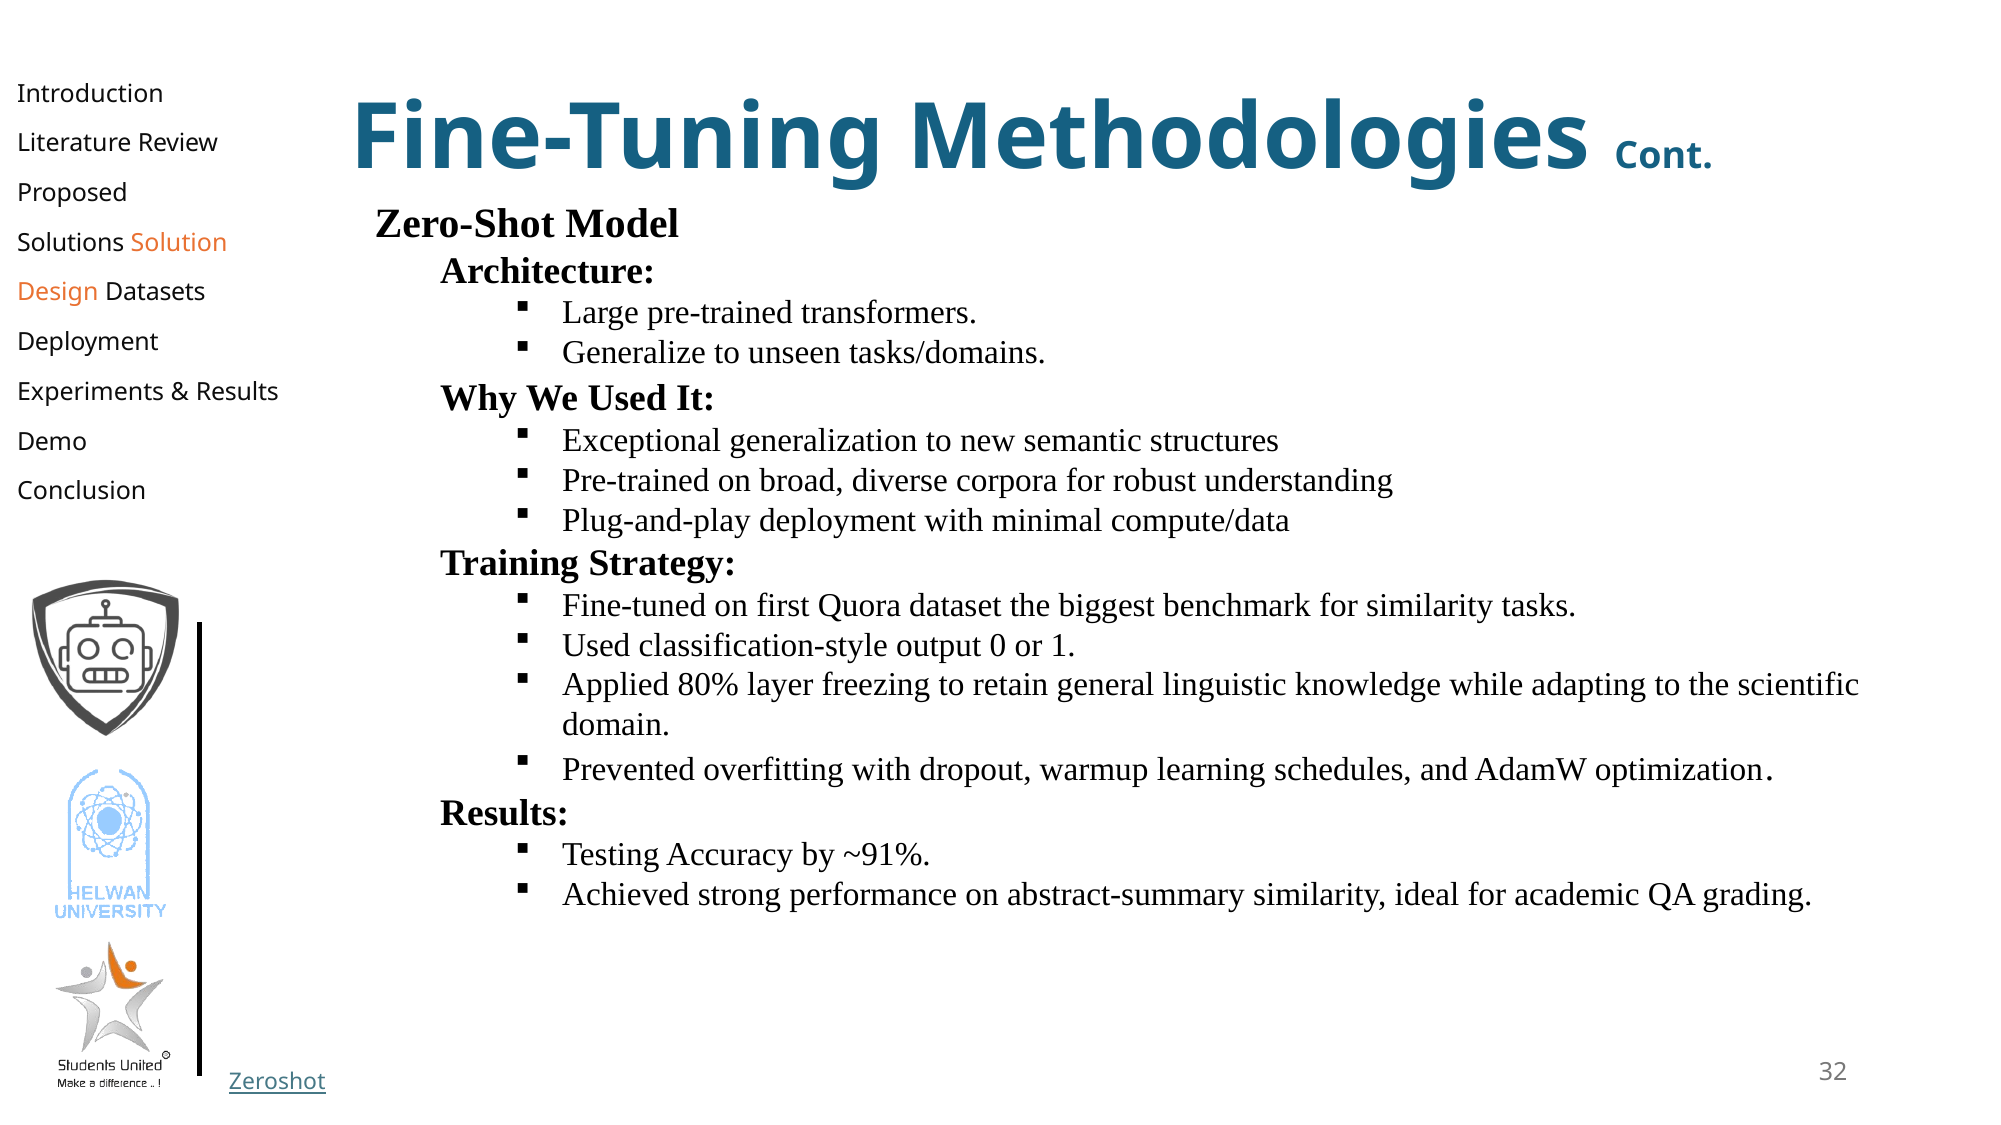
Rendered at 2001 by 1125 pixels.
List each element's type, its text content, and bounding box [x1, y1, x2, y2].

text_box Zero-Shot Model Architecture: Large pre-trained transformers. Generalize to unseen tasks/domains. Why We Used It: Exceptional generalization to new semantic structures Pre-trained on broad, diverse corpora for robust understanding Plug-and-play deployment with minimal compute/data Training Strategy: Fine-tuned on first Quora dataset the biggest benchmark for similarity tasks. Used classification-style output 0 or 1. Applied 80% layer freezing to retain general linguistic knowledge while adapting to the scientific domain. Prevented overfitting with dropout, warmup learning schedules, and AdamW optimization. Results: Testing Accuracy by ~91%. Achieved strong performance on abstract-summary similarity, ideal for academic QA grading. [350, 188, 1985, 920]
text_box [42, 802, 200, 1102]
text_box Introduction Literature Review Proposed Solutions Solution Design Datasets Deployment Experiments & Results Demo Conclusion [14, 55, 305, 505]
text_box Fine-Tuning Methodologies Cont. [350, 74, 1958, 188]
text_box Zeroshot [214, 1059, 341, 1106]
slide_number 32 [1412, 1042, 1863, 1103]
picture [0, 536, 239, 802]
